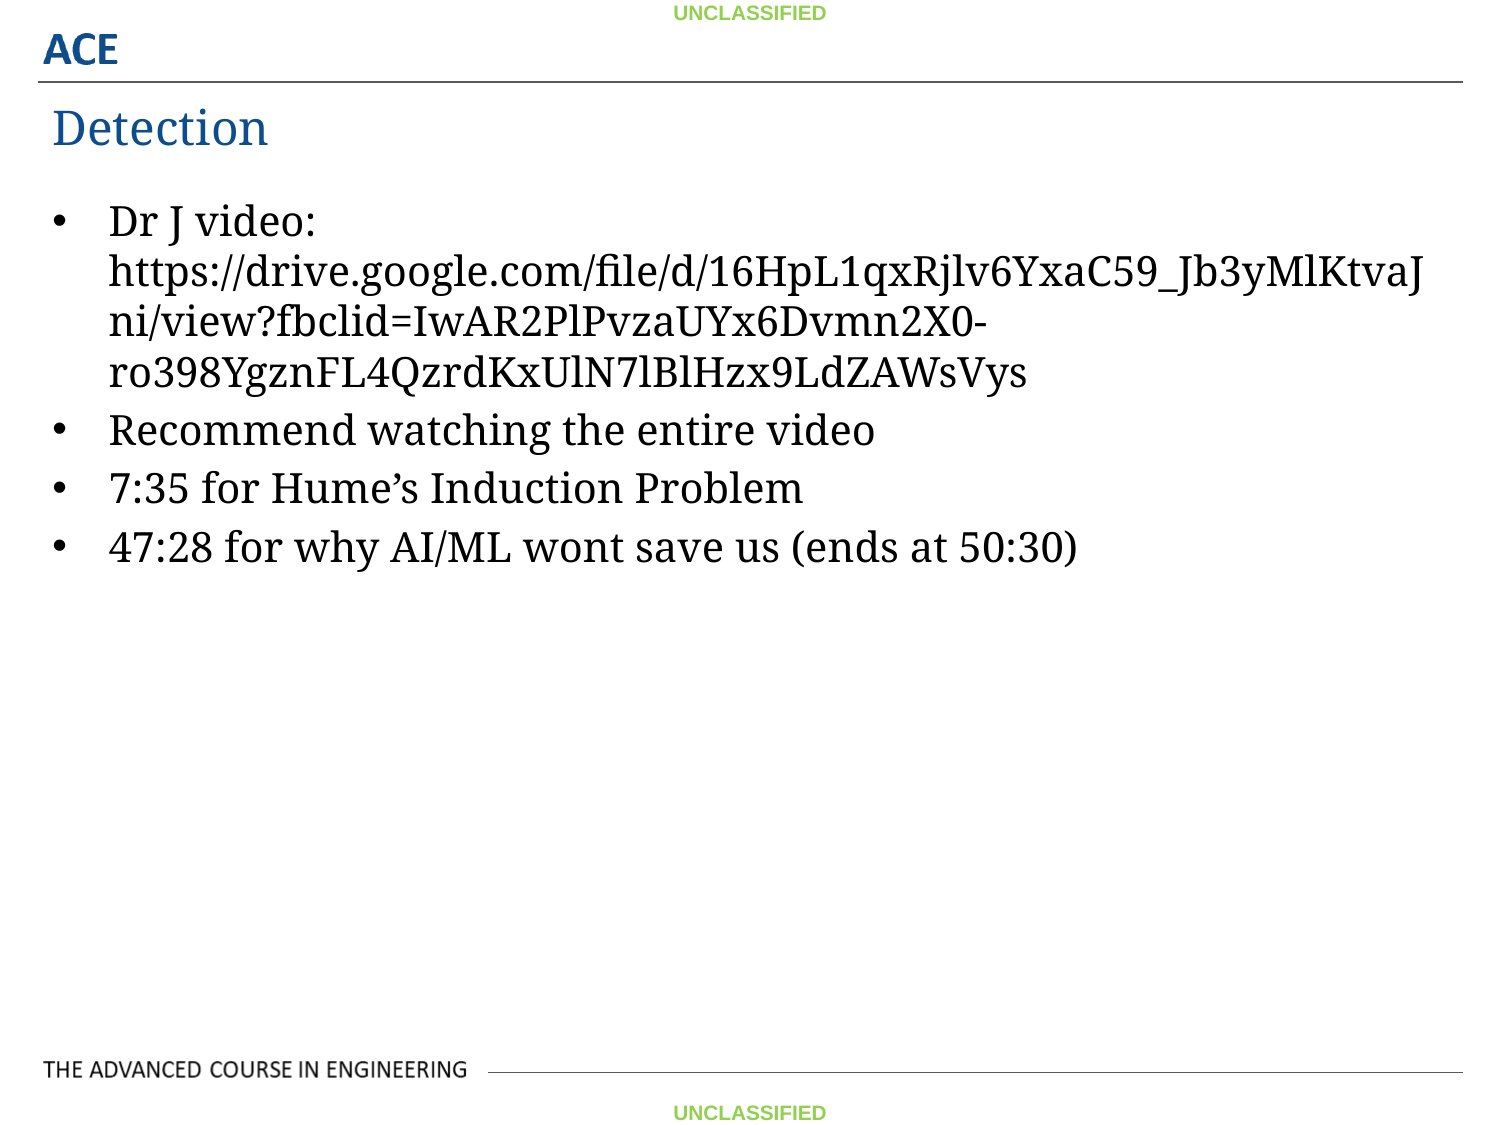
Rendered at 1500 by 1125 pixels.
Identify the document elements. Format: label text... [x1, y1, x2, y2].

list Dr J video: https://drive.google.com/file/d/16HpL1qxRjlv6YxaC59_Jb3yMlKtvaJni/view?fbclid=IwAR2PlPvzaUYx6Dvmn2X0-ro398YgznFL4QzrdKxUlN7lBlHzx9LdZAWsVys Recommend watching the entire video 7:35 for Hume’s Induction Problem 47:28 for why AI/ML wont save us (ends at 50:30) [37, 187, 1463, 1027]
list Detection [37, 90, 1463, 163]
picture [37, 24, 122, 70]
picture [27, 1046, 488, 1100]
